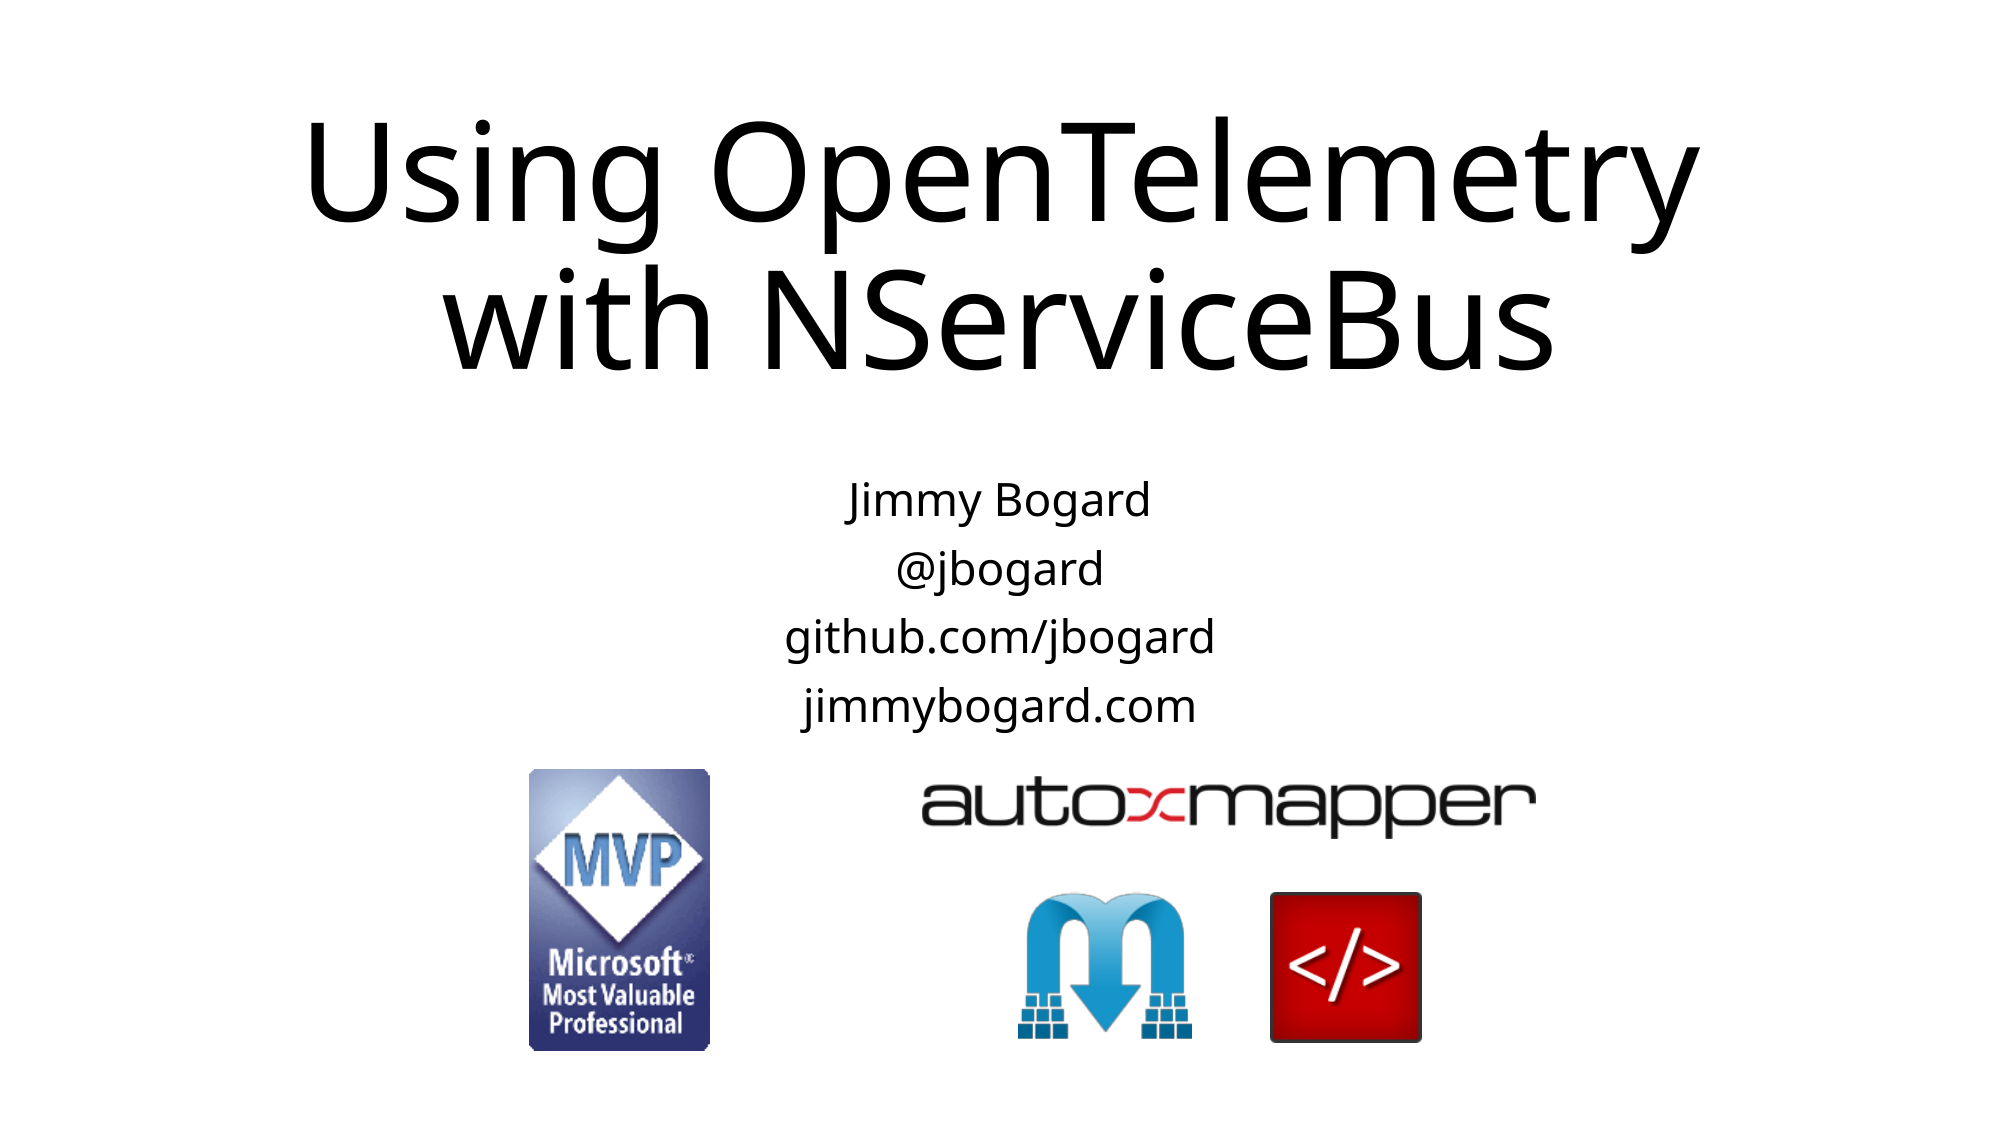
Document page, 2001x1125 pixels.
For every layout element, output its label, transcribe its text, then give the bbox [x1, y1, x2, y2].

picture [922, 776, 1536, 839]
title Using OpenTelemetry with NServiceBus [197, 55, 1803, 448]
picture [1270, 891, 1422, 1043]
subtitle Jimmy Bogard @jbogard github.com/jbogard jimmybogard.com [437, 469, 1563, 741]
picture [1018, 878, 1192, 1051]
picture [529, 769, 710, 1051]
